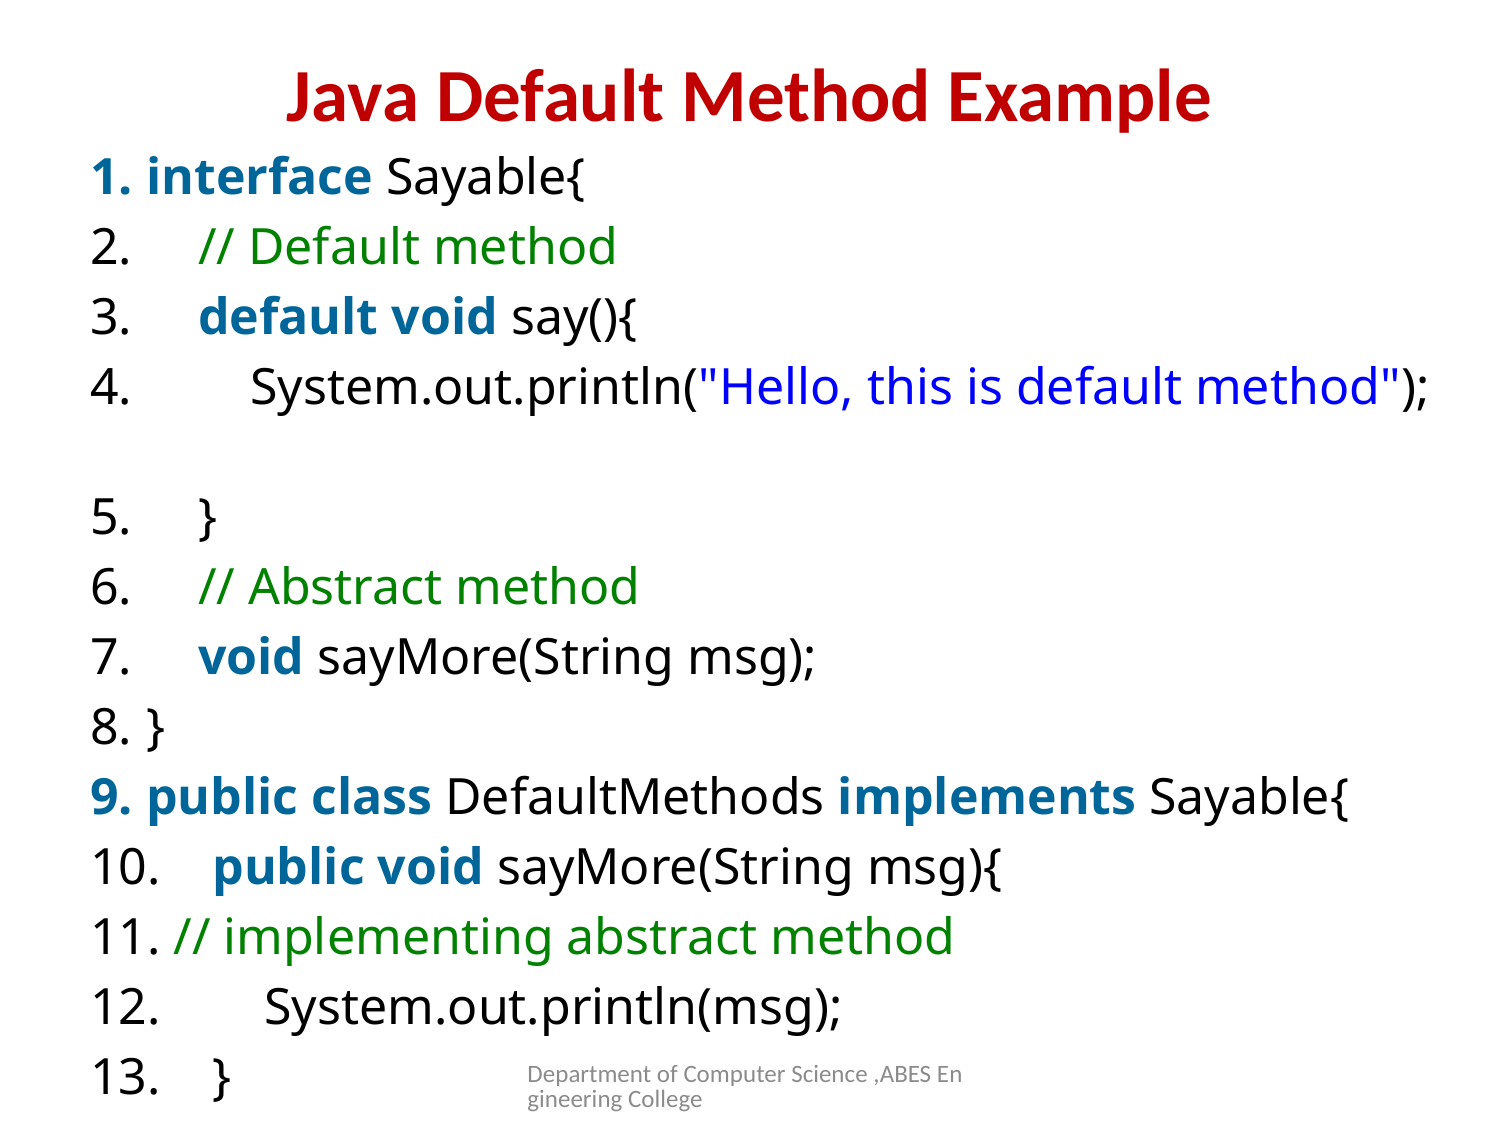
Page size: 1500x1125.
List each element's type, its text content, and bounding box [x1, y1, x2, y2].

title Java Default Method Example [75, 45, 1459, 137]
footer Department of Computer Science ,ABES Engineering College [512, 1042, 988, 1103]
list interface Sayable{ // Default method default void say(){ System.out.println("Hello, this is default method"); } // Abstract method void sayMore(String msg); } public class DefaultMethods implements Sayable{ public void sayMore(String msg){ // implementing abstract method System.out.println(msg); } [75, 137, 1459, 1106]
